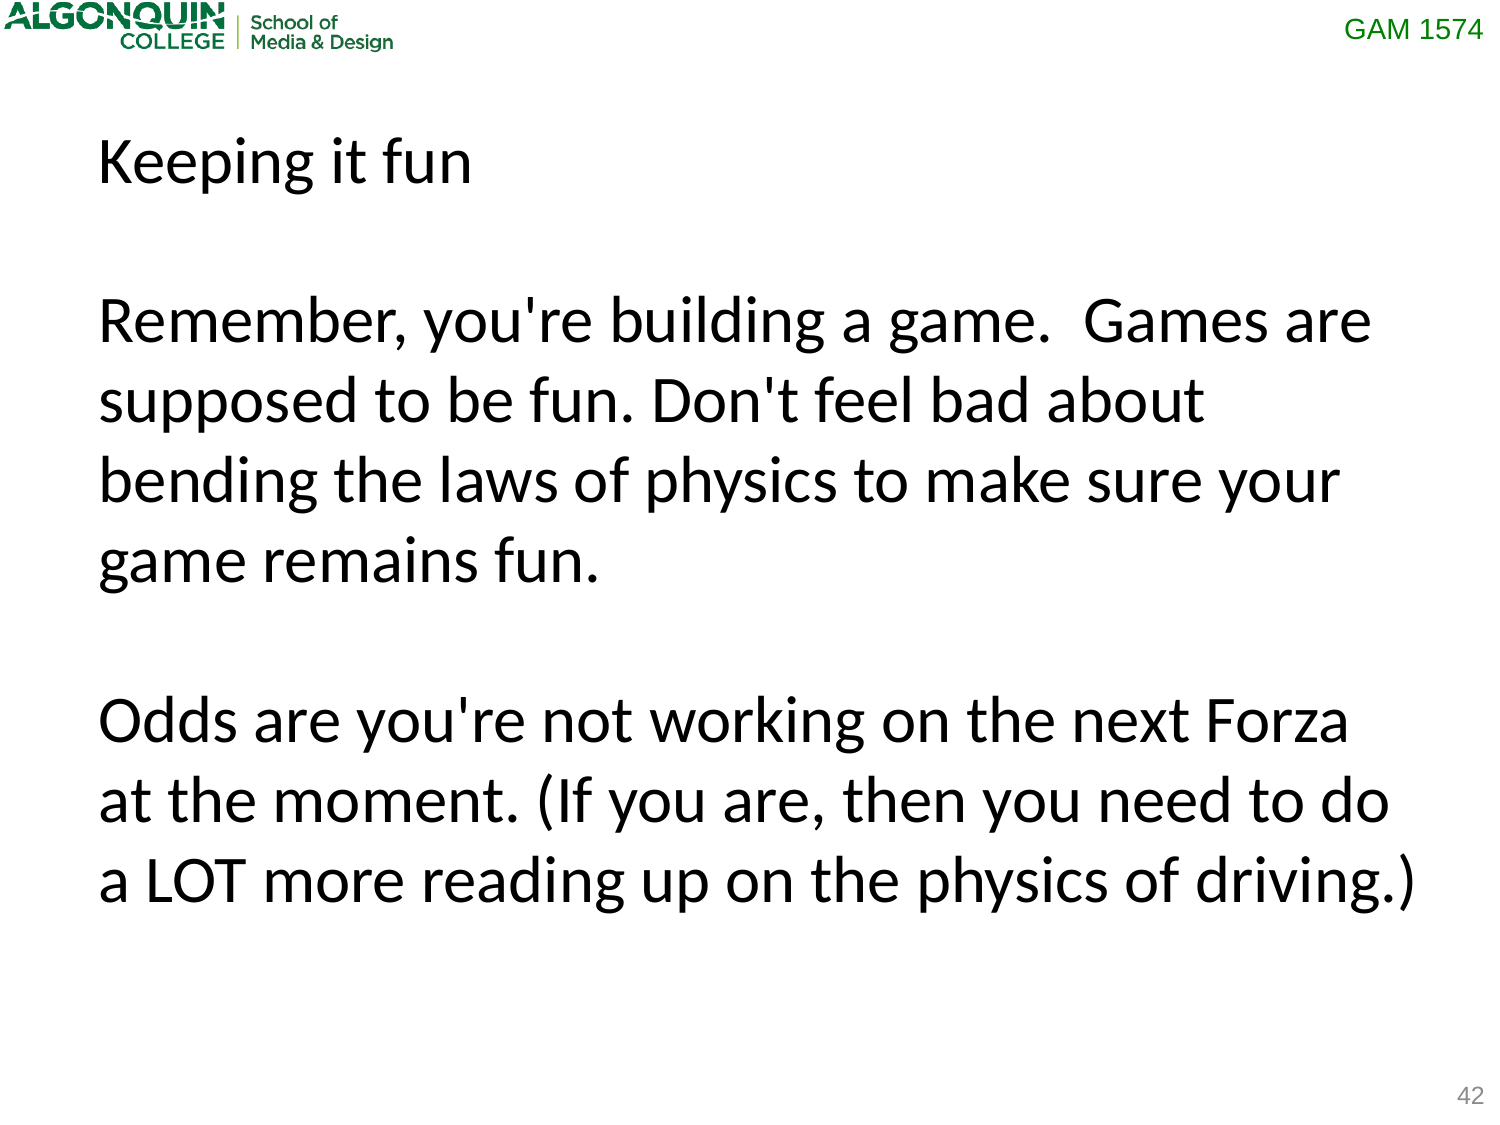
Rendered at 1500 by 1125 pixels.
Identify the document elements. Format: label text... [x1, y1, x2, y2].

slide_number 42 [1149, 1065, 1500, 1125]
picture [0, 0, 399, 54]
text_box Keeping it fun Remember, you're building a game. Games are supposed to be fun. Don't feel bad about bending the laws of physics to make sure your game remains fun. Odds are you're not working on the next Forza at the moment. (If you are, then you need to do a LOT more reading up on the physics of driving.) [83, 109, 1434, 924]
